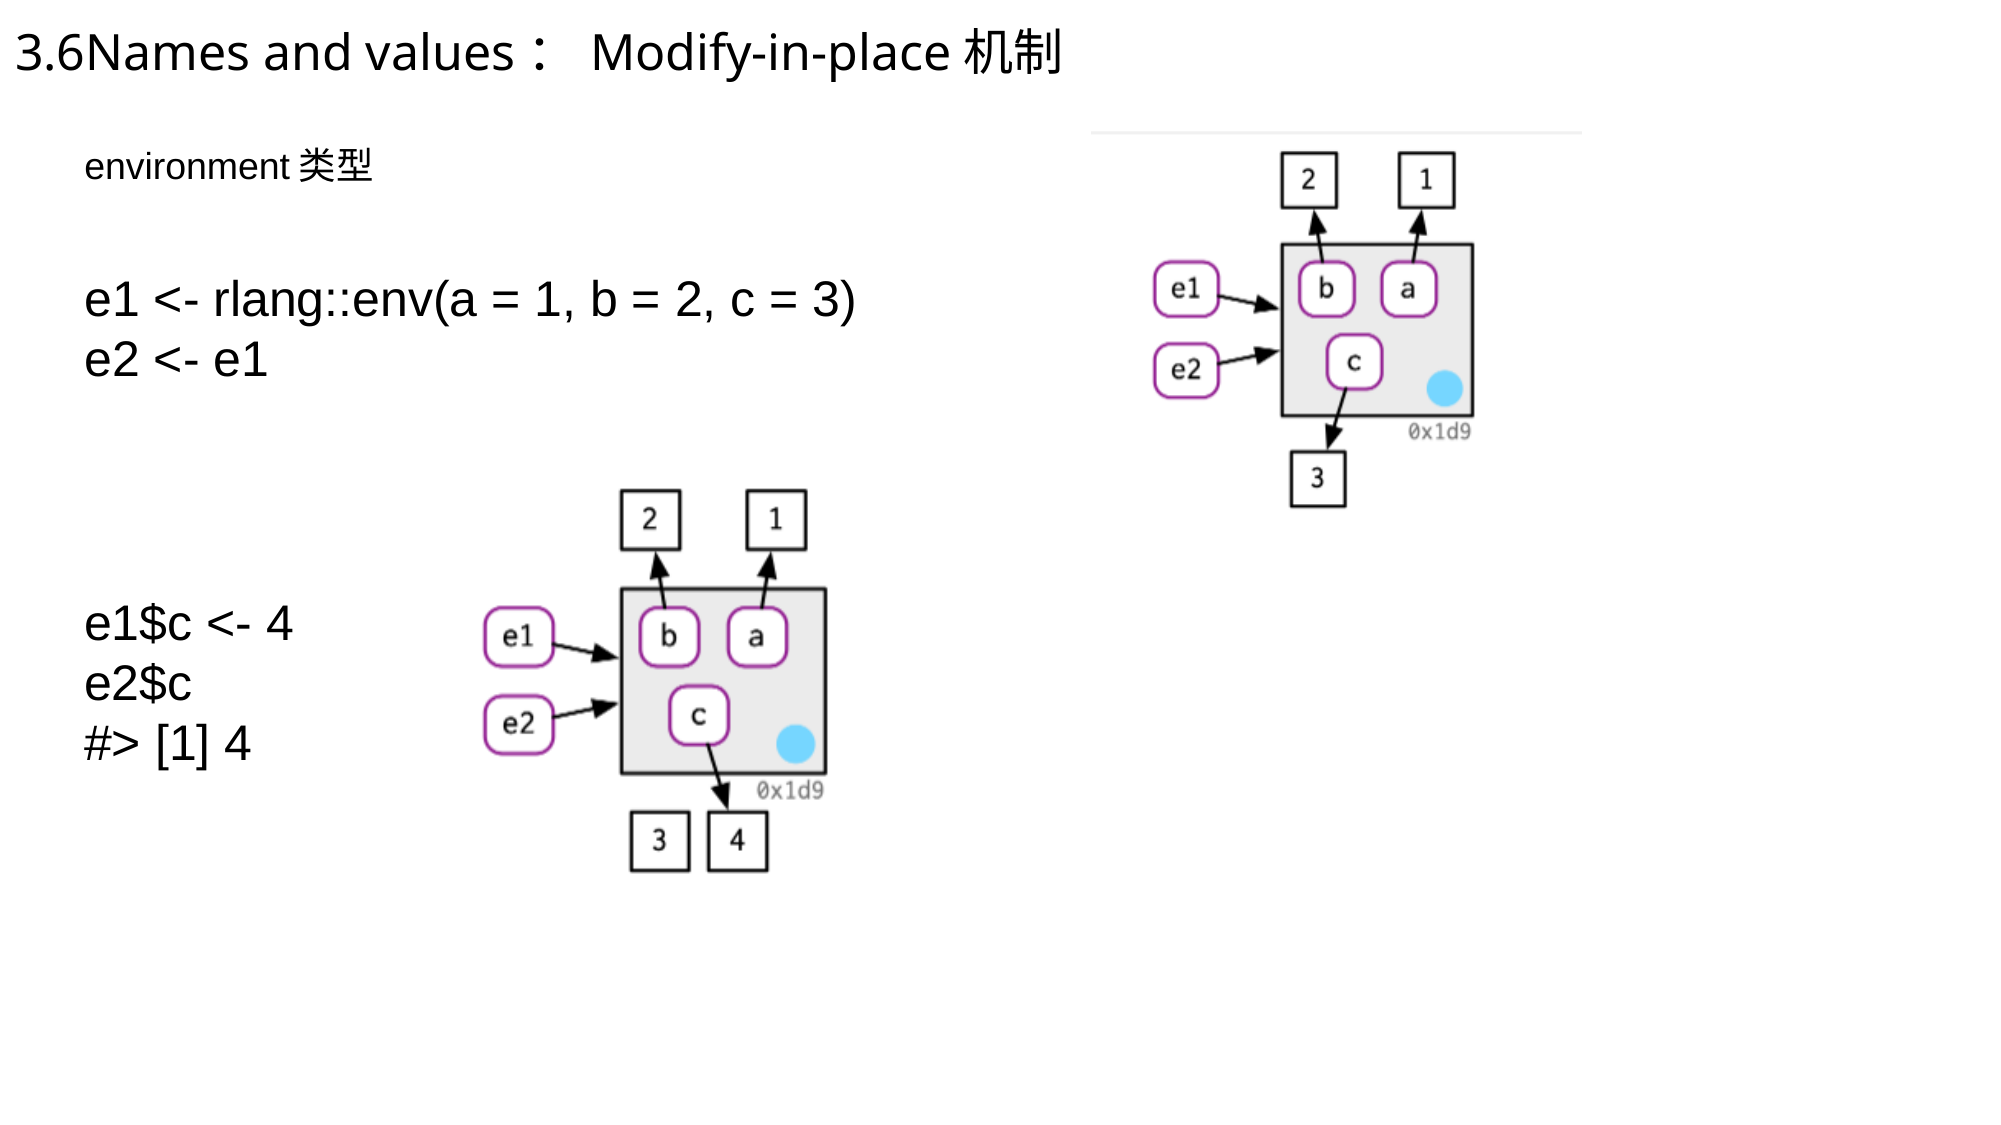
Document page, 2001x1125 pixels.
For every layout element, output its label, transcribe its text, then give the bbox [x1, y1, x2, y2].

text_box e1$c <- 4 e2$c #> [1] 4 [69, 583, 425, 779]
text_box e1 <- rlang::env(a = 1, b = 2, c = 3) e2 <- e1 [69, 258, 989, 394]
text_box environment类型 [69, 135, 409, 195]
picture [425, 476, 951, 887]
text_box 3.6Names and values：Modify-in-place机制 [0, 0, 1148, 89]
picture [1091, 130, 1582, 523]
